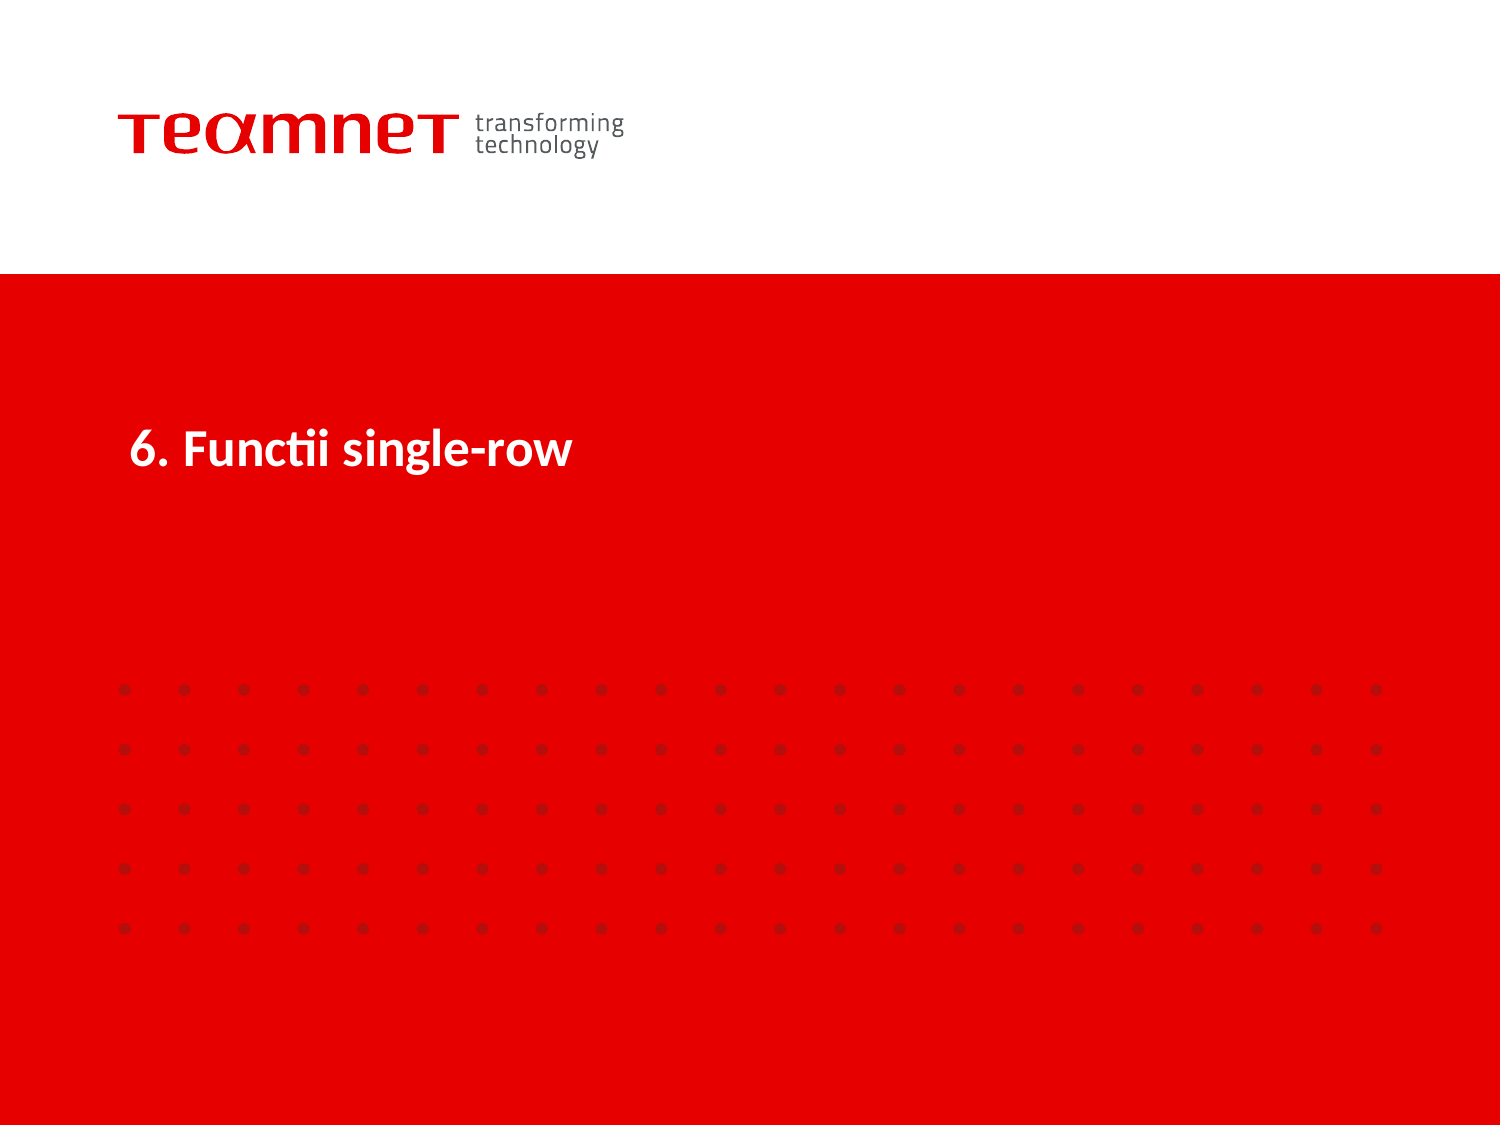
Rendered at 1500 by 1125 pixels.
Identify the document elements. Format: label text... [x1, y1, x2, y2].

picture [0, 274, 1500, 1125]
title 6. Functii single-row [117, 413, 1383, 607]
